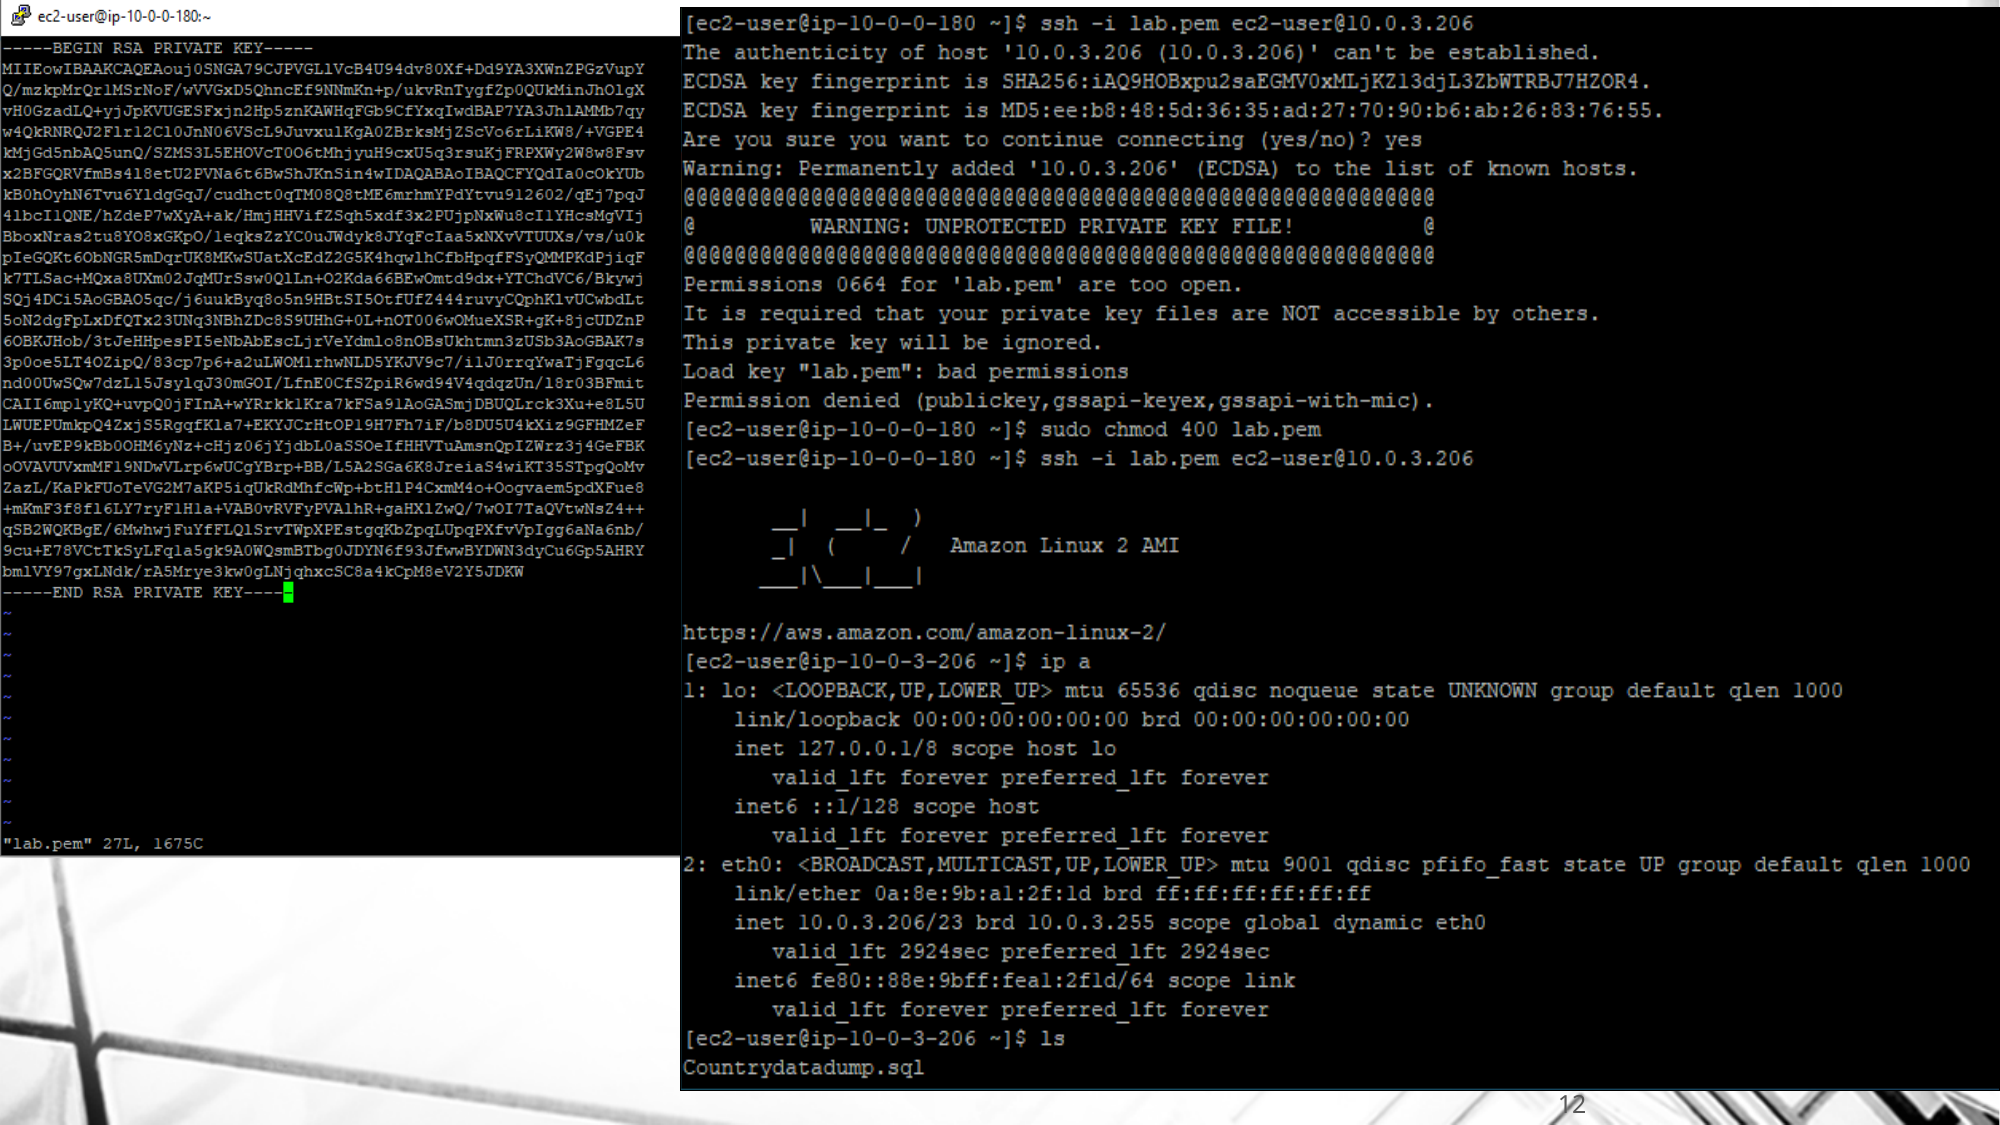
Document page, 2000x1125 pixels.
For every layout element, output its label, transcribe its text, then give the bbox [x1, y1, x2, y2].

picture [0, 0, 2000, 1125]
slide_number 12 [1401, 1091, 1602, 1125]
